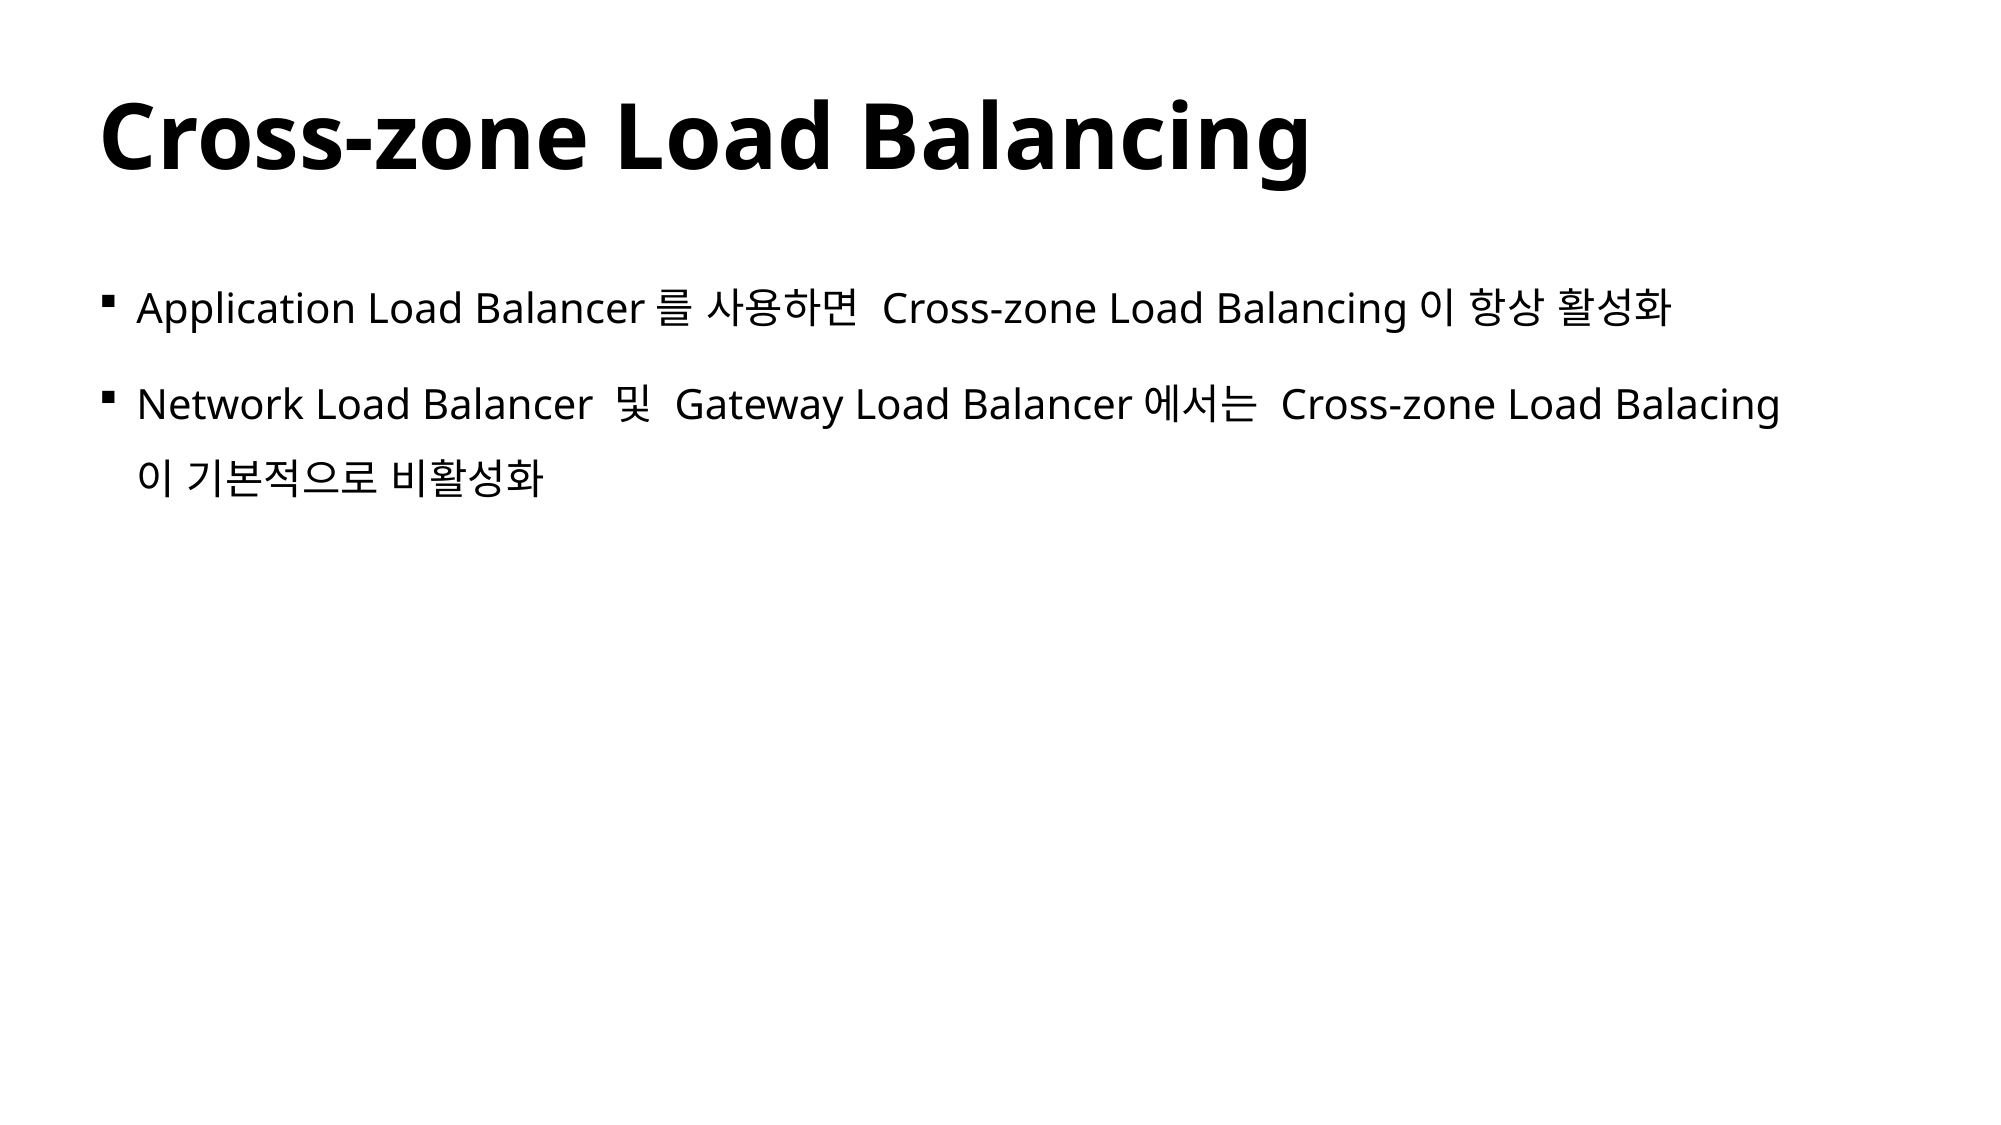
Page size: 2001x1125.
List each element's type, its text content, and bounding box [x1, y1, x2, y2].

title Cross-zone Load Balancing [83, 31, 1809, 248]
list Application Load Balancer를 사용하면 Cross-zone Load Balancing이 항상 활성화 Network Load Balancer 및 Gateway Load Balancer에서는 Cross-zone Load Balacing이 기본적으로 비활성화 [83, 248, 1809, 963]
